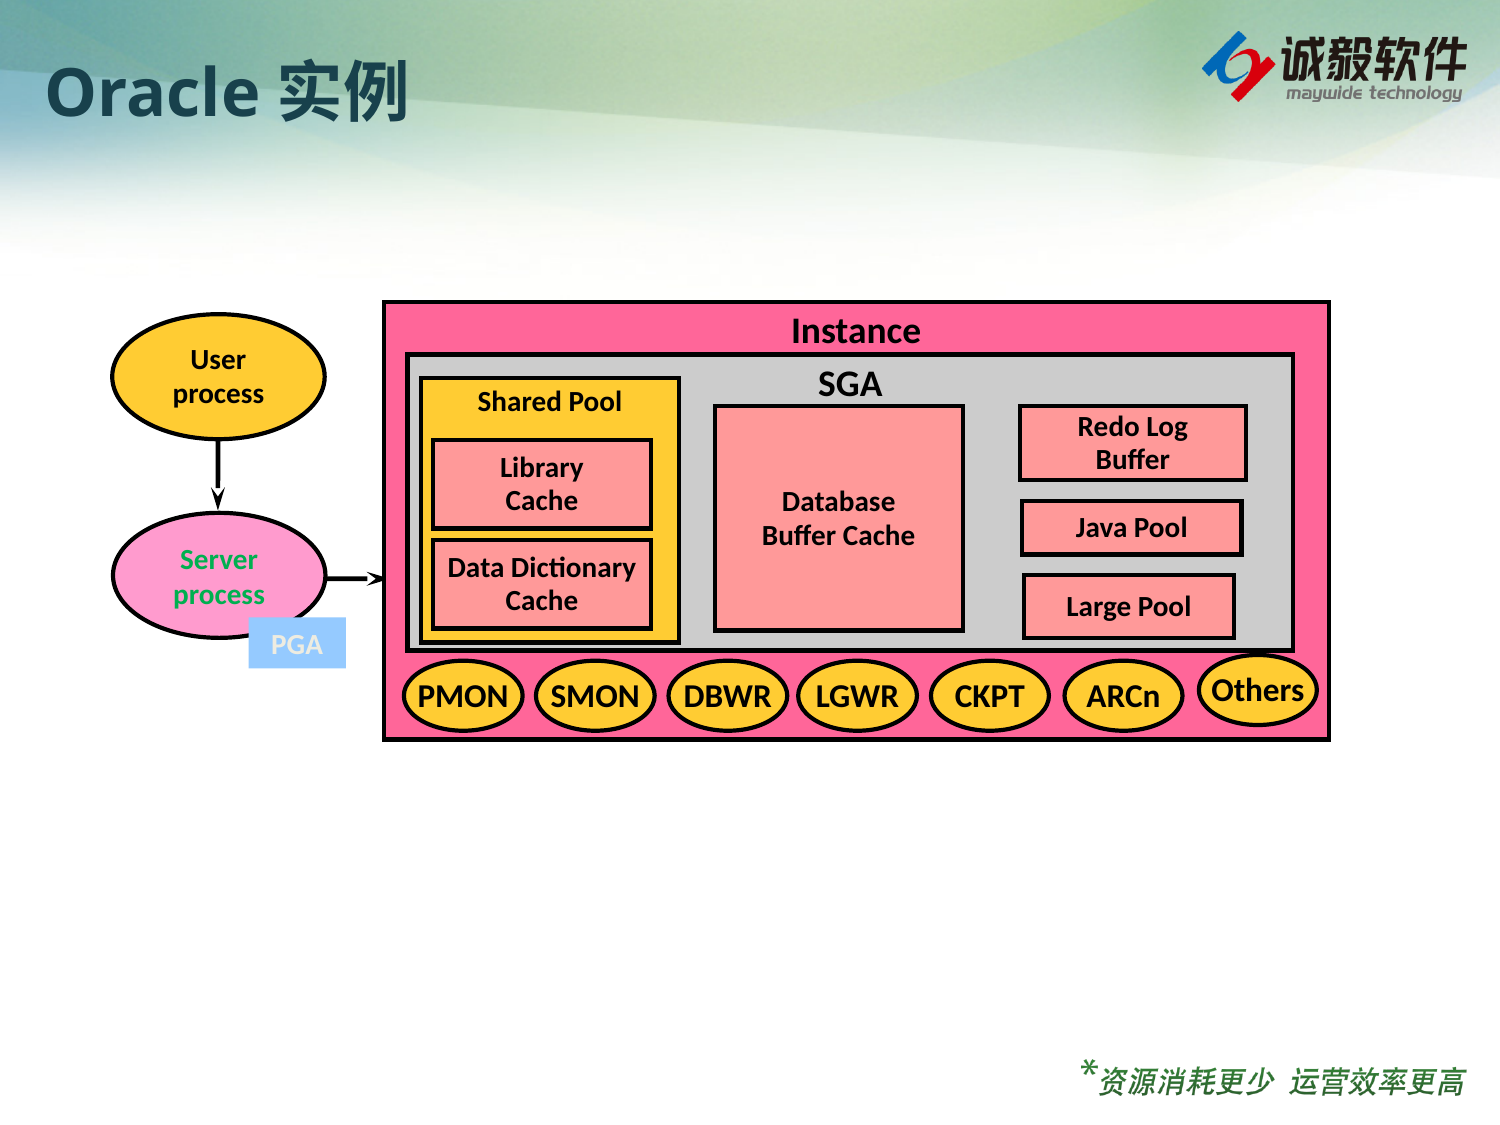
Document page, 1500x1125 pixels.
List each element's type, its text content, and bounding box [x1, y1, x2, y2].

text_box [211, 489, 225, 511]
text_box SMON [535, 660, 655, 731]
text_box Data Dictionary Cache [433, 539, 651, 629]
text_box PGA [248, 617, 346, 669]
text_box DBWR [668, 660, 788, 731]
text_box Library Cache [433, 440, 651, 529]
text_box Redo Log Buffer [1019, 406, 1246, 480]
text_box ARCn [1064, 660, 1183, 731]
text_box Instance [383, 302, 1329, 740]
text_box Others [1198, 654, 1317, 726]
text_box CKPT [930, 660, 1049, 731]
text_box Database Buffer Cache [714, 406, 963, 631]
text_box PMON [403, 660, 523, 731]
text_box Large Pool [1023, 574, 1235, 639]
text_box Shared Pool [421, 377, 680, 643]
text_box SGA [407, 354, 1294, 651]
text_box Server process [112, 512, 326, 638]
text_box [369, 572, 383, 585]
text_box Java Pool [1021, 500, 1242, 555]
title Oracle实例 [29, 30, 1350, 149]
text_box LGWR [798, 660, 917, 731]
picture [0, 0, 1500, 1125]
text_box User process [112, 314, 325, 440]
